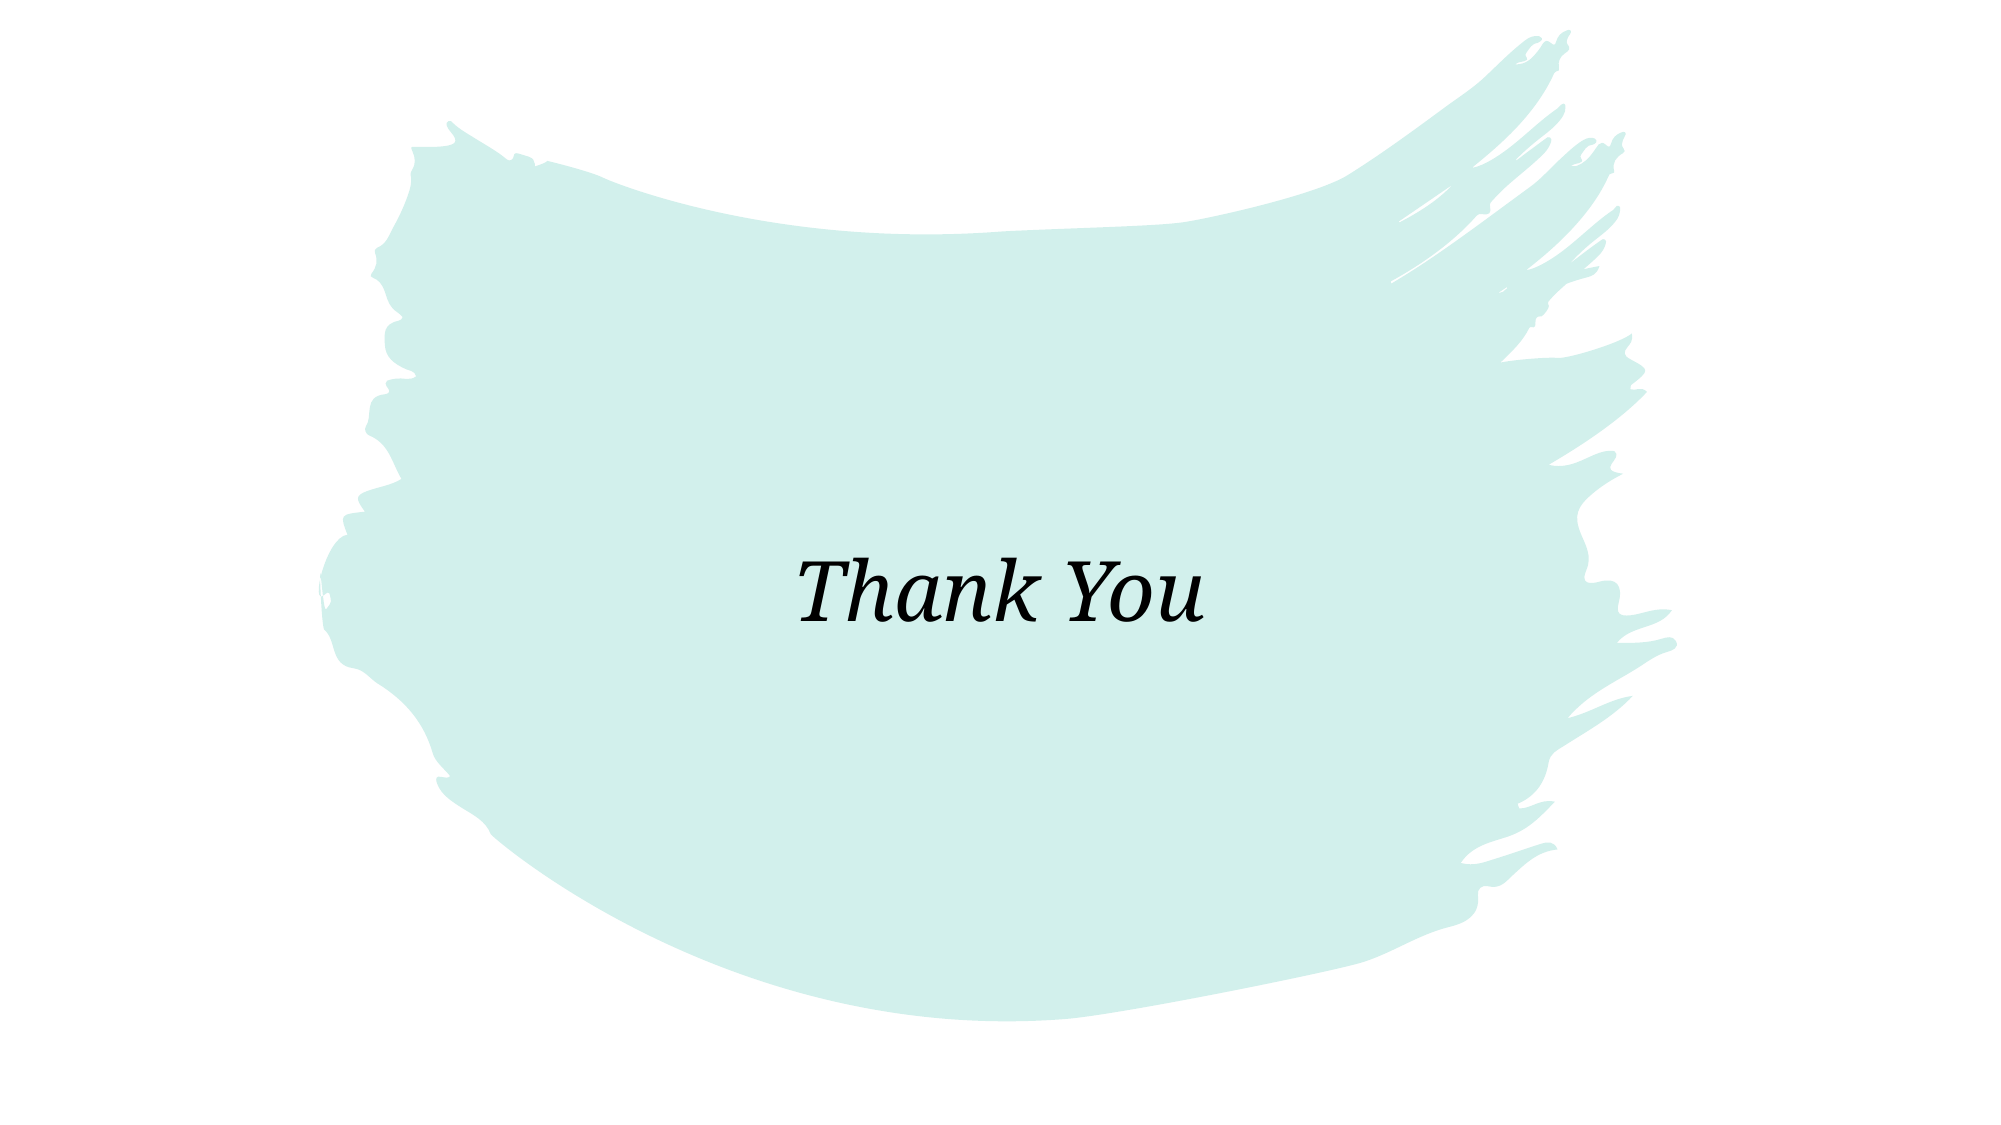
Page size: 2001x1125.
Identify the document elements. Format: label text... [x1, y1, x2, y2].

title Thank You [466, 258, 1533, 930]
